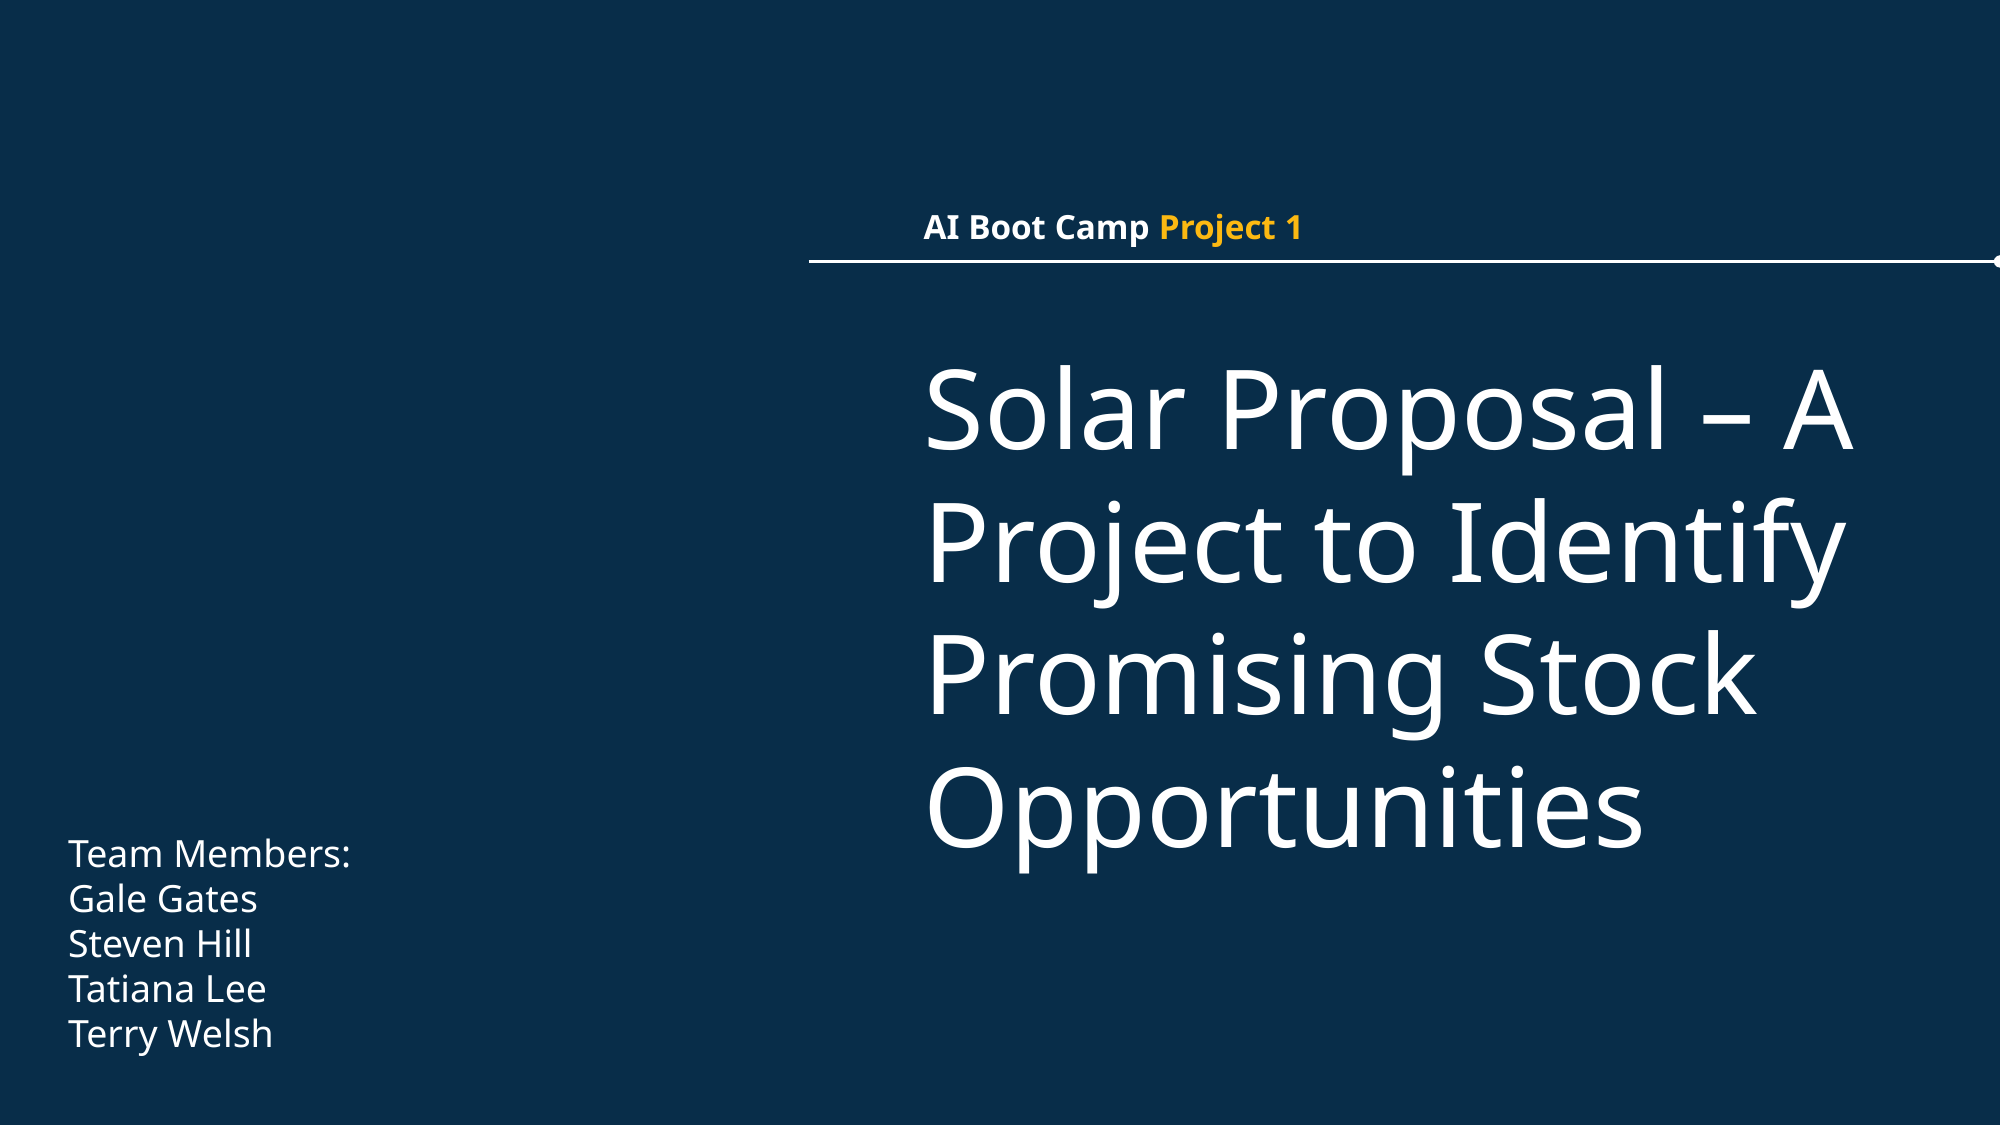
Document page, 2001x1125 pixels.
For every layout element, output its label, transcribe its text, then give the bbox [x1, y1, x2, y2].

text_box Team Members: Gale Gates Steven Hill Tatiana Lee Terry Welsh [48, 810, 904, 1076]
text_box AI Boot Camp Project 1 [903, 180, 1422, 260]
title Solar Proposal – A Project to Identify Promising Stock Opportunities [843, 319, 1952, 913]
